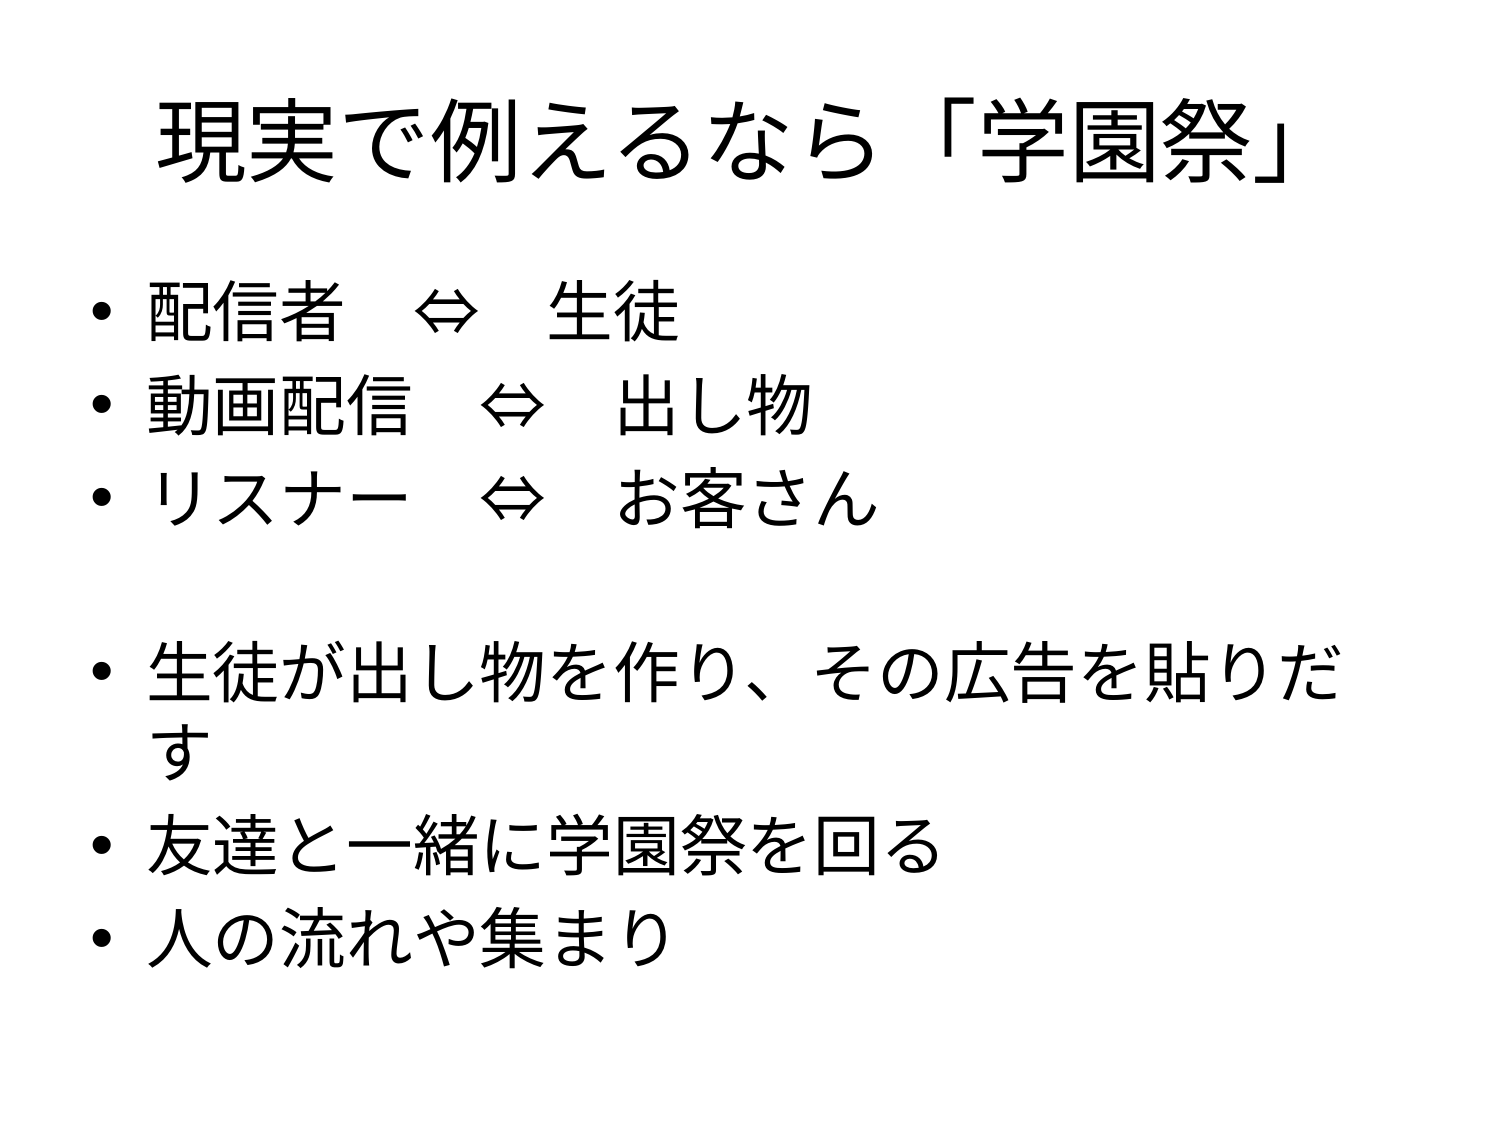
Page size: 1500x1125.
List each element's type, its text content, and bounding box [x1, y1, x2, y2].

title 現実で例えるなら「学園祭」 [75, 45, 1425, 233]
list 配信者 ⇔ 生徒 動画配信 ⇔ 出し物 リスナー ⇔ お客さん 生徒が出し物を作り、その広告を貼りだす 友達と一緒に学園祭を回る 人の流れや集まり [75, 262, 1425, 1005]
